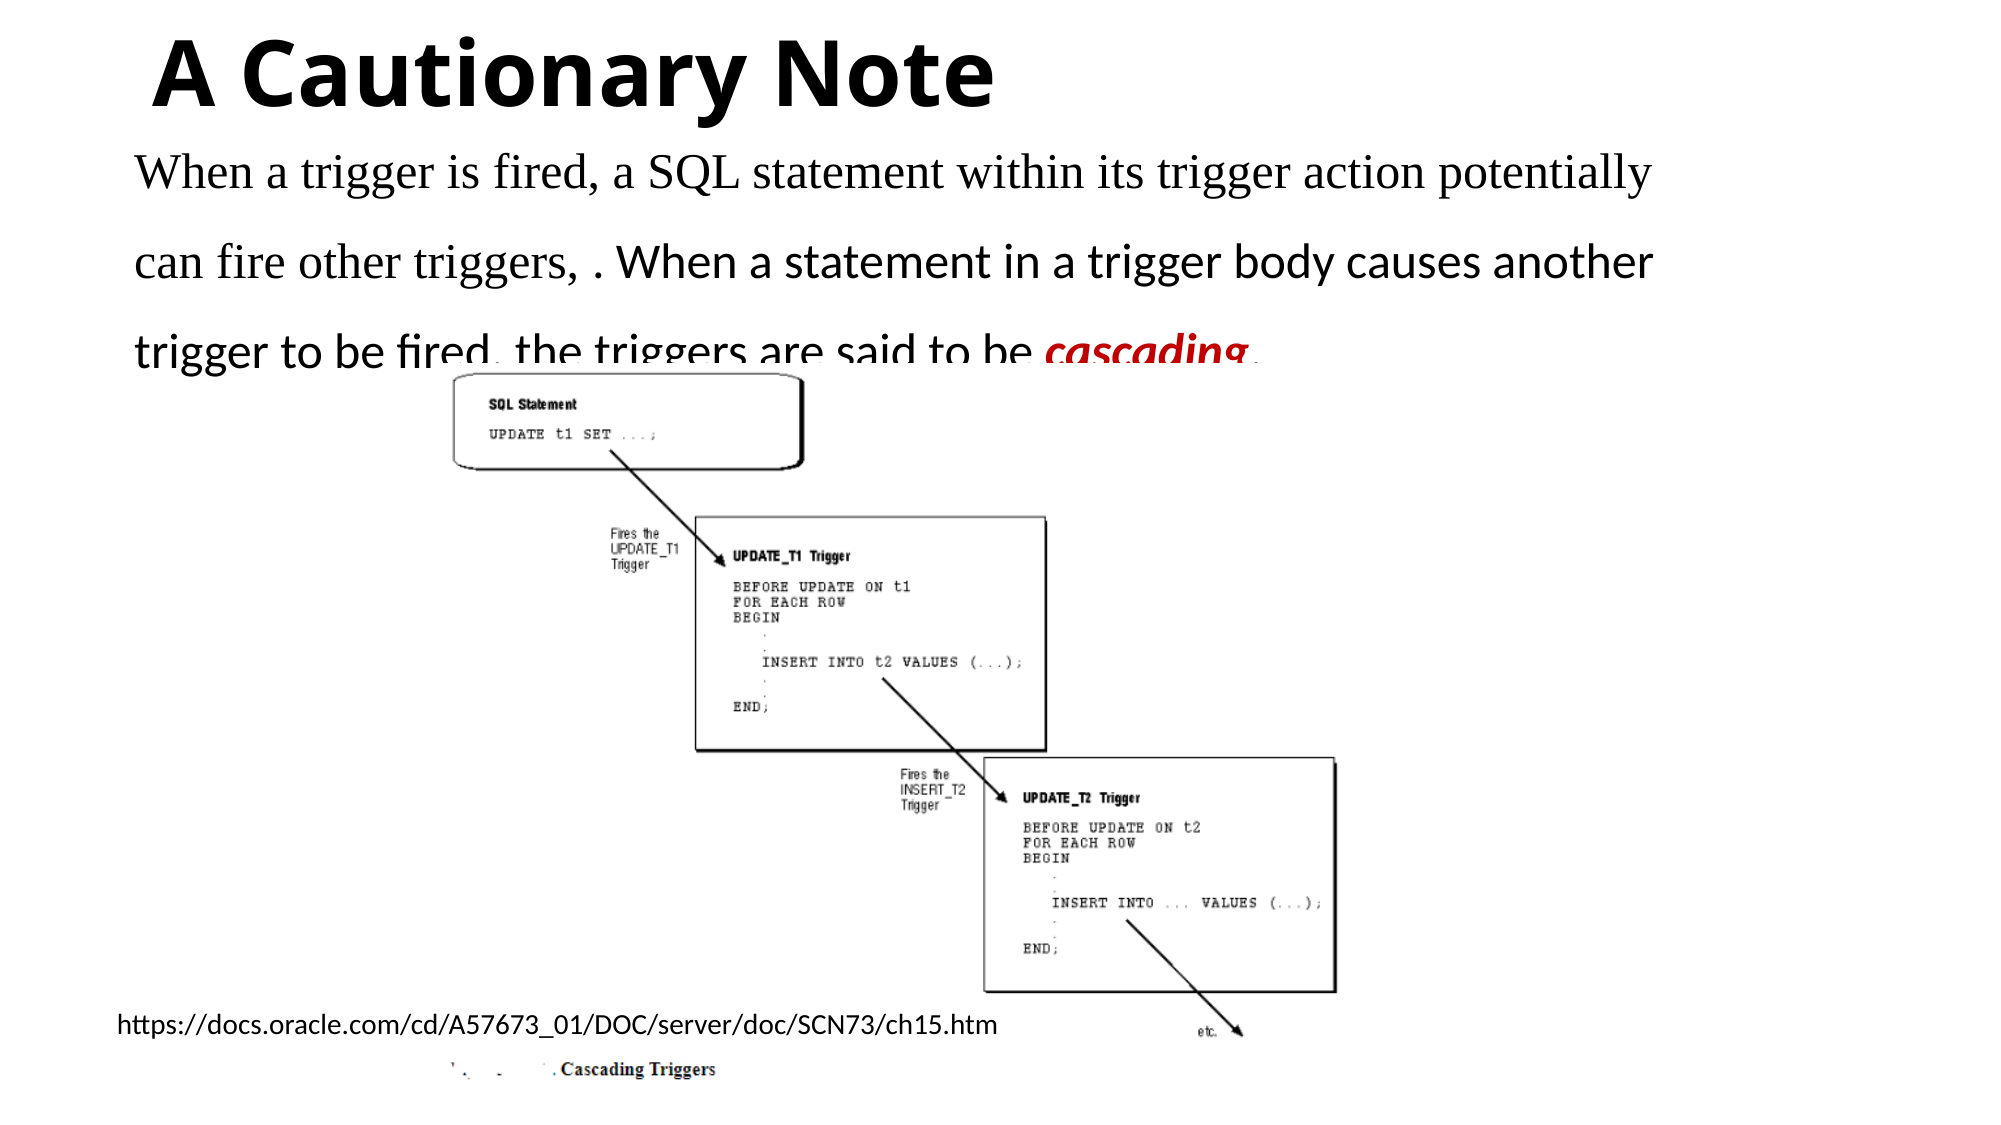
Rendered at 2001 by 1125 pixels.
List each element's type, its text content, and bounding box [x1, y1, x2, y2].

text_box When a trigger is fired, a SQL statement within its trigger action potentially can fire other triggers, . When a statement in a trigger body causes another trigger to be fired, the triggers are said to be cascading. [119, 101, 1728, 447]
title A Cautionary Note [137, 0, 1863, 153]
text_box https://docs.oracle.com/cd/A57673_01/DOC/server/doc/SCN73/ch15.htm [102, 997, 442, 1048]
picture [442, 363, 1346, 1082]
